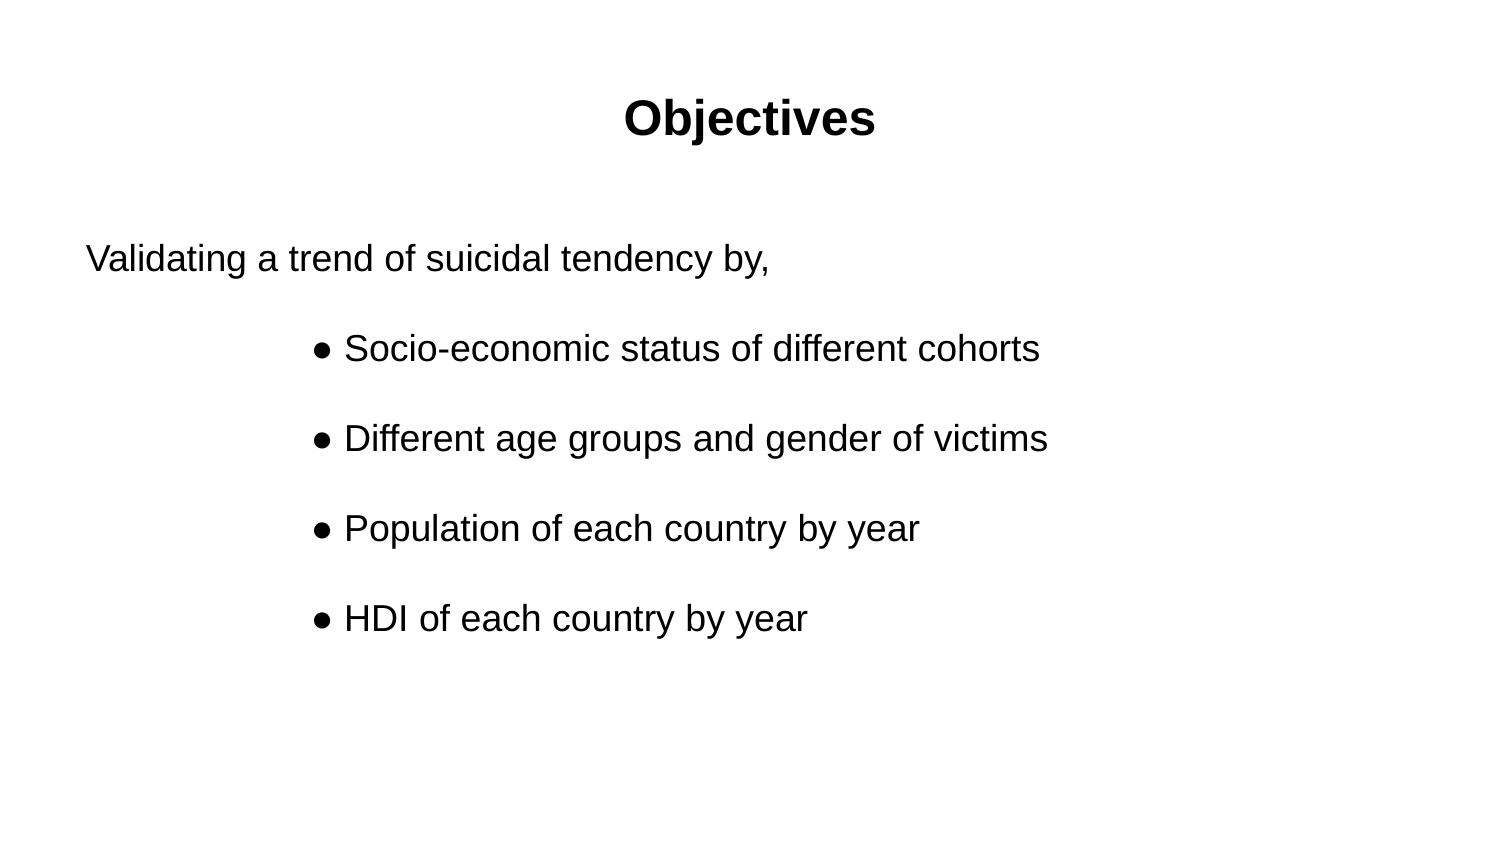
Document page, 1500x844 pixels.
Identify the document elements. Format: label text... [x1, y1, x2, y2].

text_box Objectives [0, 70, 1500, 155]
text_box Validating a trend of suicidal tendency by, ● Socio-economic status of different cohorts ● Different age groups and gender of victims ● Population of each country by year ● HDI of each country by year [70, 218, 1402, 758]
